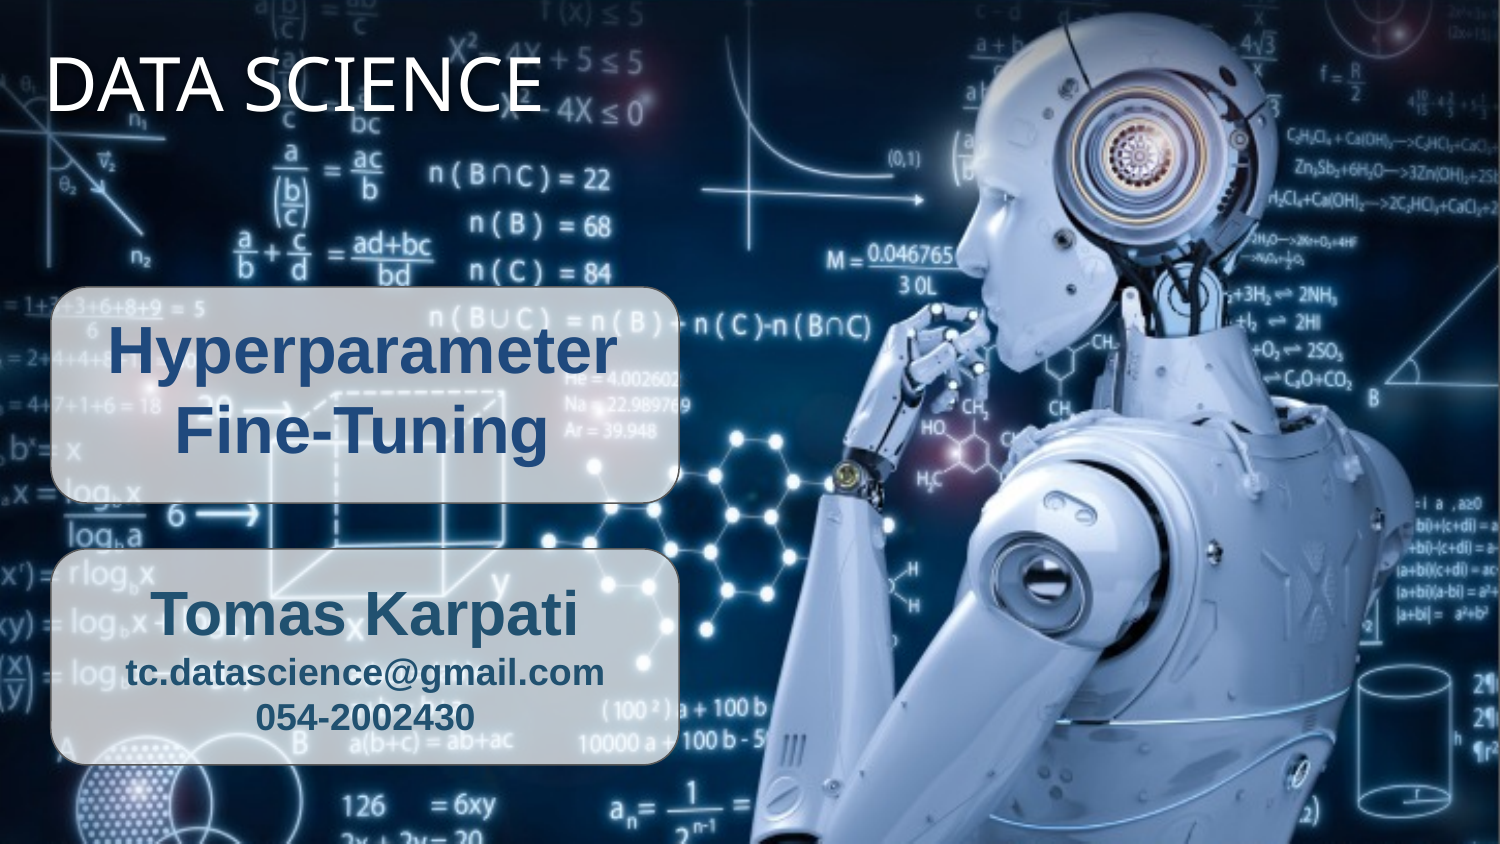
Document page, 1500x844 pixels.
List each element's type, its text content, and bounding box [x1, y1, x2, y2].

picture [0, 0, 1500, 844]
text_box Tomas Karpati tc.datascience@gmail.com 054-2002430 [68, 551, 662, 760]
text_box Hyperparameter Fine-Tuning [70, 291, 656, 498]
